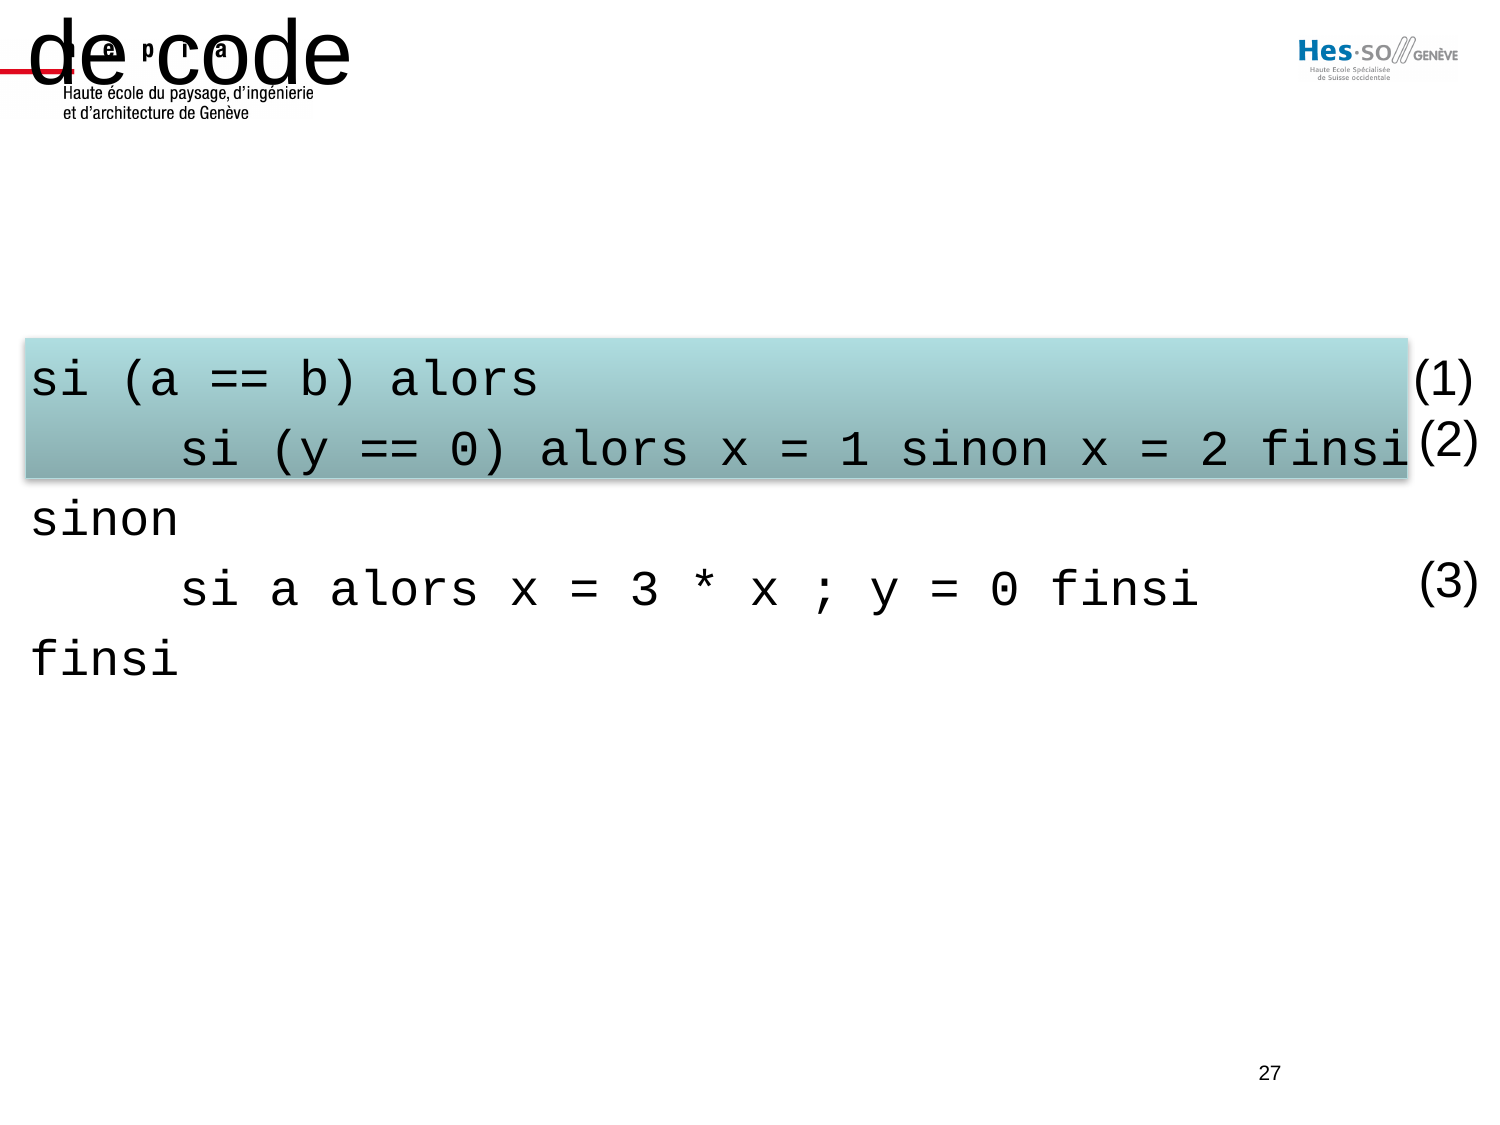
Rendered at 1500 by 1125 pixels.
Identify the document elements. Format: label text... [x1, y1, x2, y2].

list si (a == b) alors si (y == 0) alors x = 1 sinon x = 2 finsi sinon si a alors x = 3 * x ; y = 0 finsi finsi [14, 338, 1475, 1081]
picture [1298, 35, 1458, 82]
picture [0, 39, 313, 119]
text_box (2) [1403, 399, 1495, 474]
text_box (3) [1403, 540, 1495, 616]
text_box (1) [1398, 338, 1490, 414]
